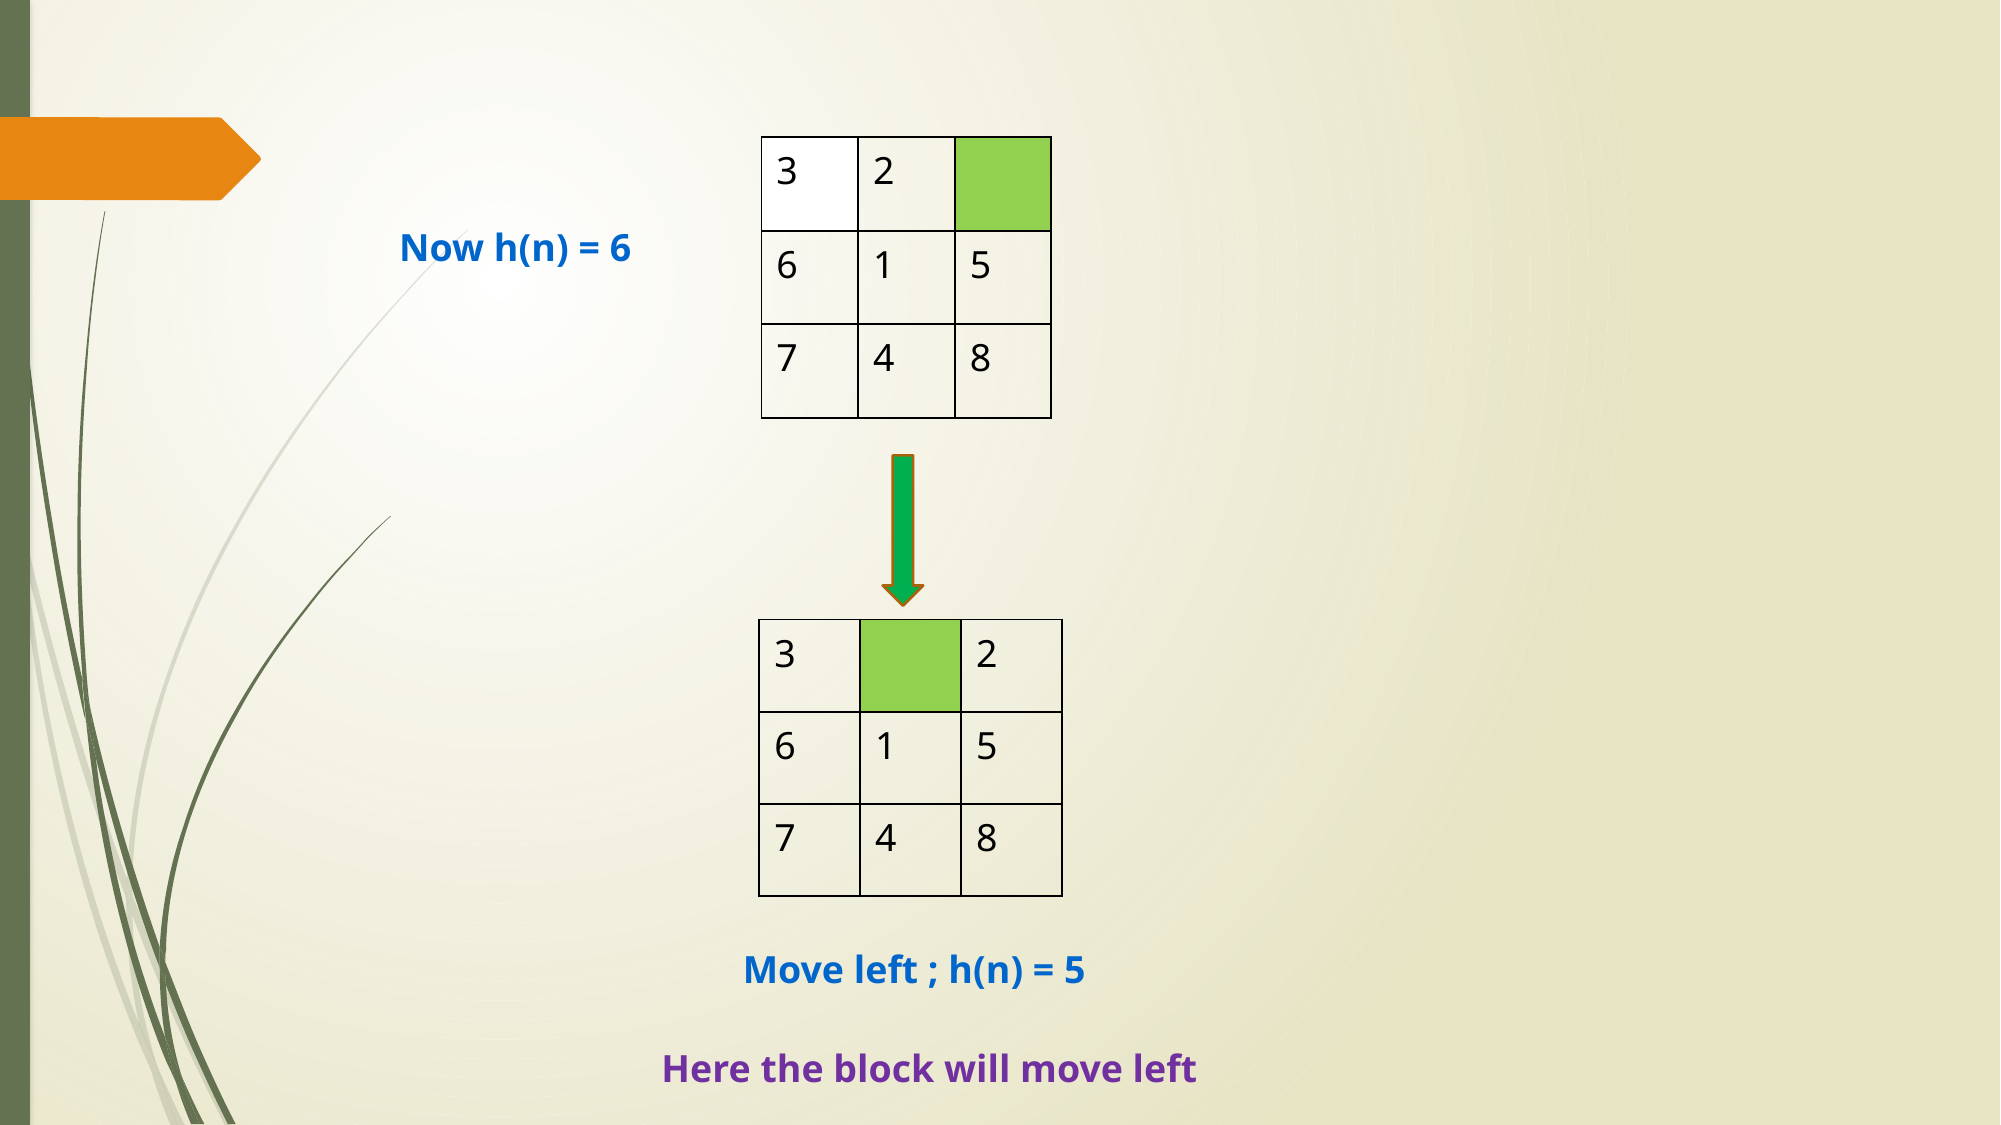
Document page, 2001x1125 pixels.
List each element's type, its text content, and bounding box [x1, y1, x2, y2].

table_cell 8 [962, 805, 1061, 895]
text_box Here the block will move left [646, 1037, 1213, 1097]
table_cell 6 [762, 232, 857, 323]
table_cell 7 [760, 805, 859, 895]
table_header 2 [859, 138, 954, 230]
table_cell 4 [859, 325, 954, 417]
text_box Move left ; h(n) = 5 [728, 938, 1101, 999]
text_box [881, 454, 925, 607]
table_cell 1 [861, 713, 960, 803]
table_cell 7 [762, 325, 857, 417]
table_cell 6 [760, 713, 859, 803]
table_header [956, 138, 1050, 230]
text_box Now h(n) = 6 [384, 216, 647, 277]
table_header 2 [962, 620, 1061, 711]
table_cell 1 [859, 232, 954, 323]
table_cell 5 [962, 713, 1061, 803]
table_header [861, 620, 960, 711]
table_cell 4 [861, 805, 960, 895]
table_cell 8 [956, 325, 1050, 417]
table_header 3 [760, 620, 859, 711]
table_header 3 [762, 138, 857, 230]
table_cell 5 [956, 232, 1050, 323]
